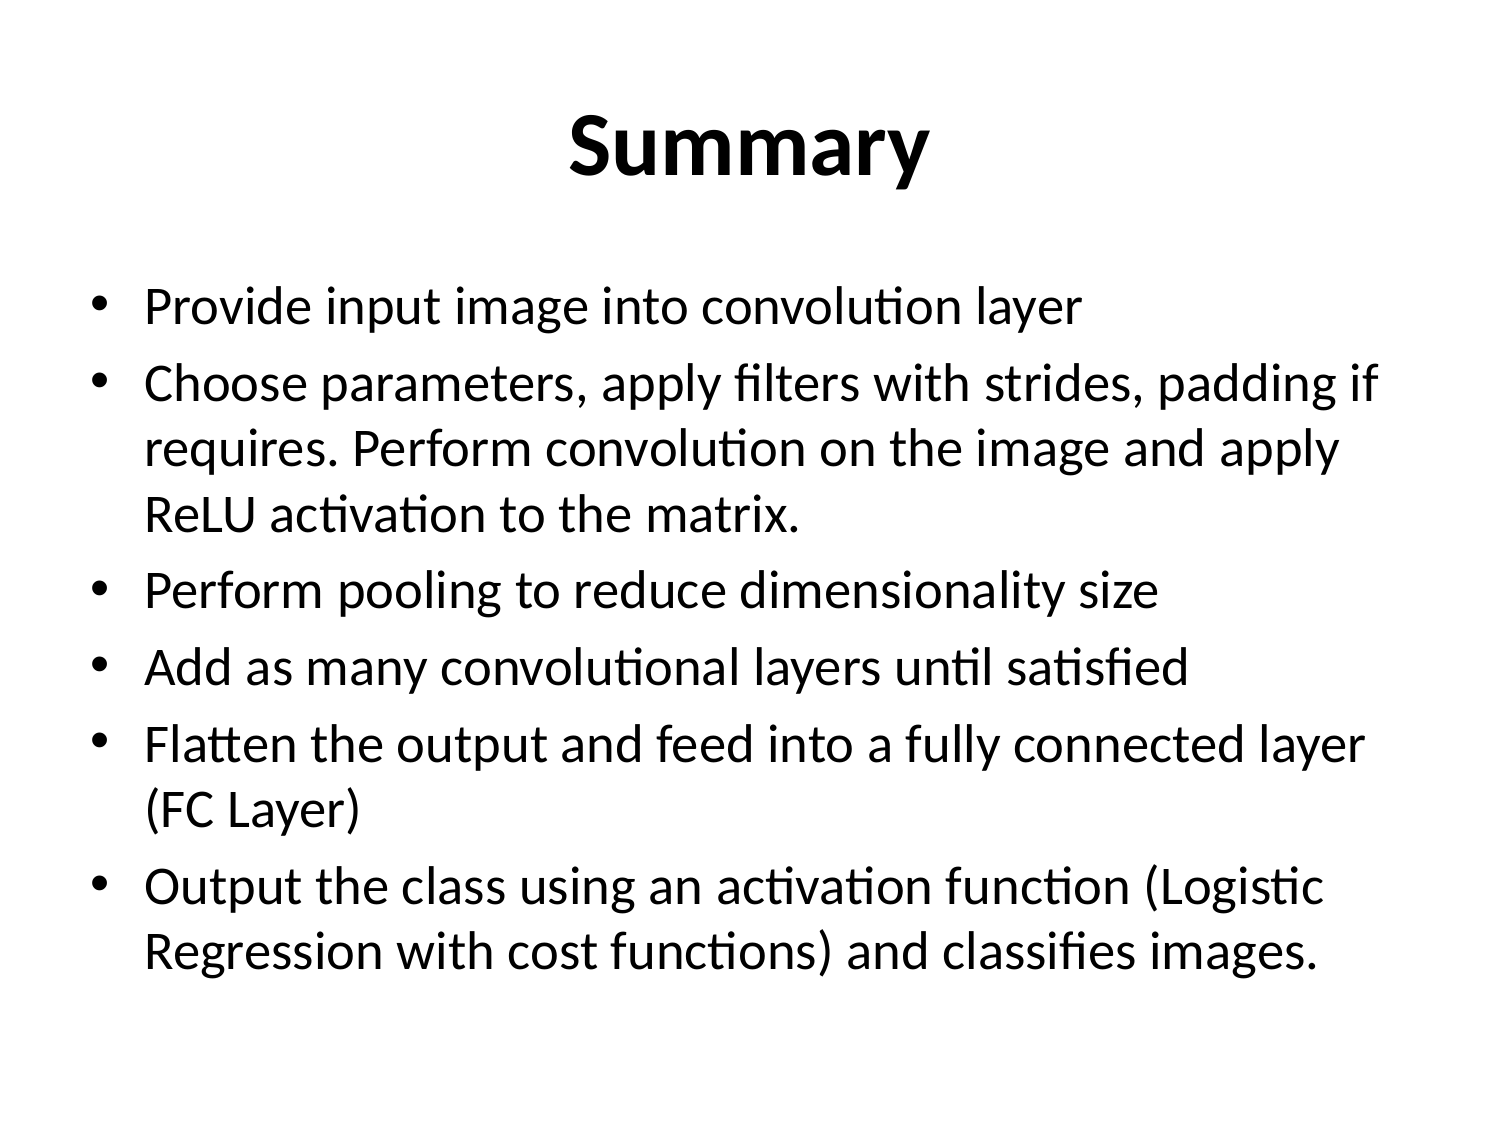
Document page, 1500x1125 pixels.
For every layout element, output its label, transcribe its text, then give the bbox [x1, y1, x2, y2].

title Summary [75, 45, 1425, 233]
list Provide input image into convolution layer Choose parameters, apply filters with strides, padding if requires. Perform convolution on the image and apply ReLU activation to the matrix. Perform pooling to reduce dimensionality size Add as many convolutional layers until satisfied Flatten the output and feed into a fully connected layer (FC Layer) Output the class using an activation function (Logistic Regression with cost functions) and classifies images. [75, 262, 1425, 1005]
